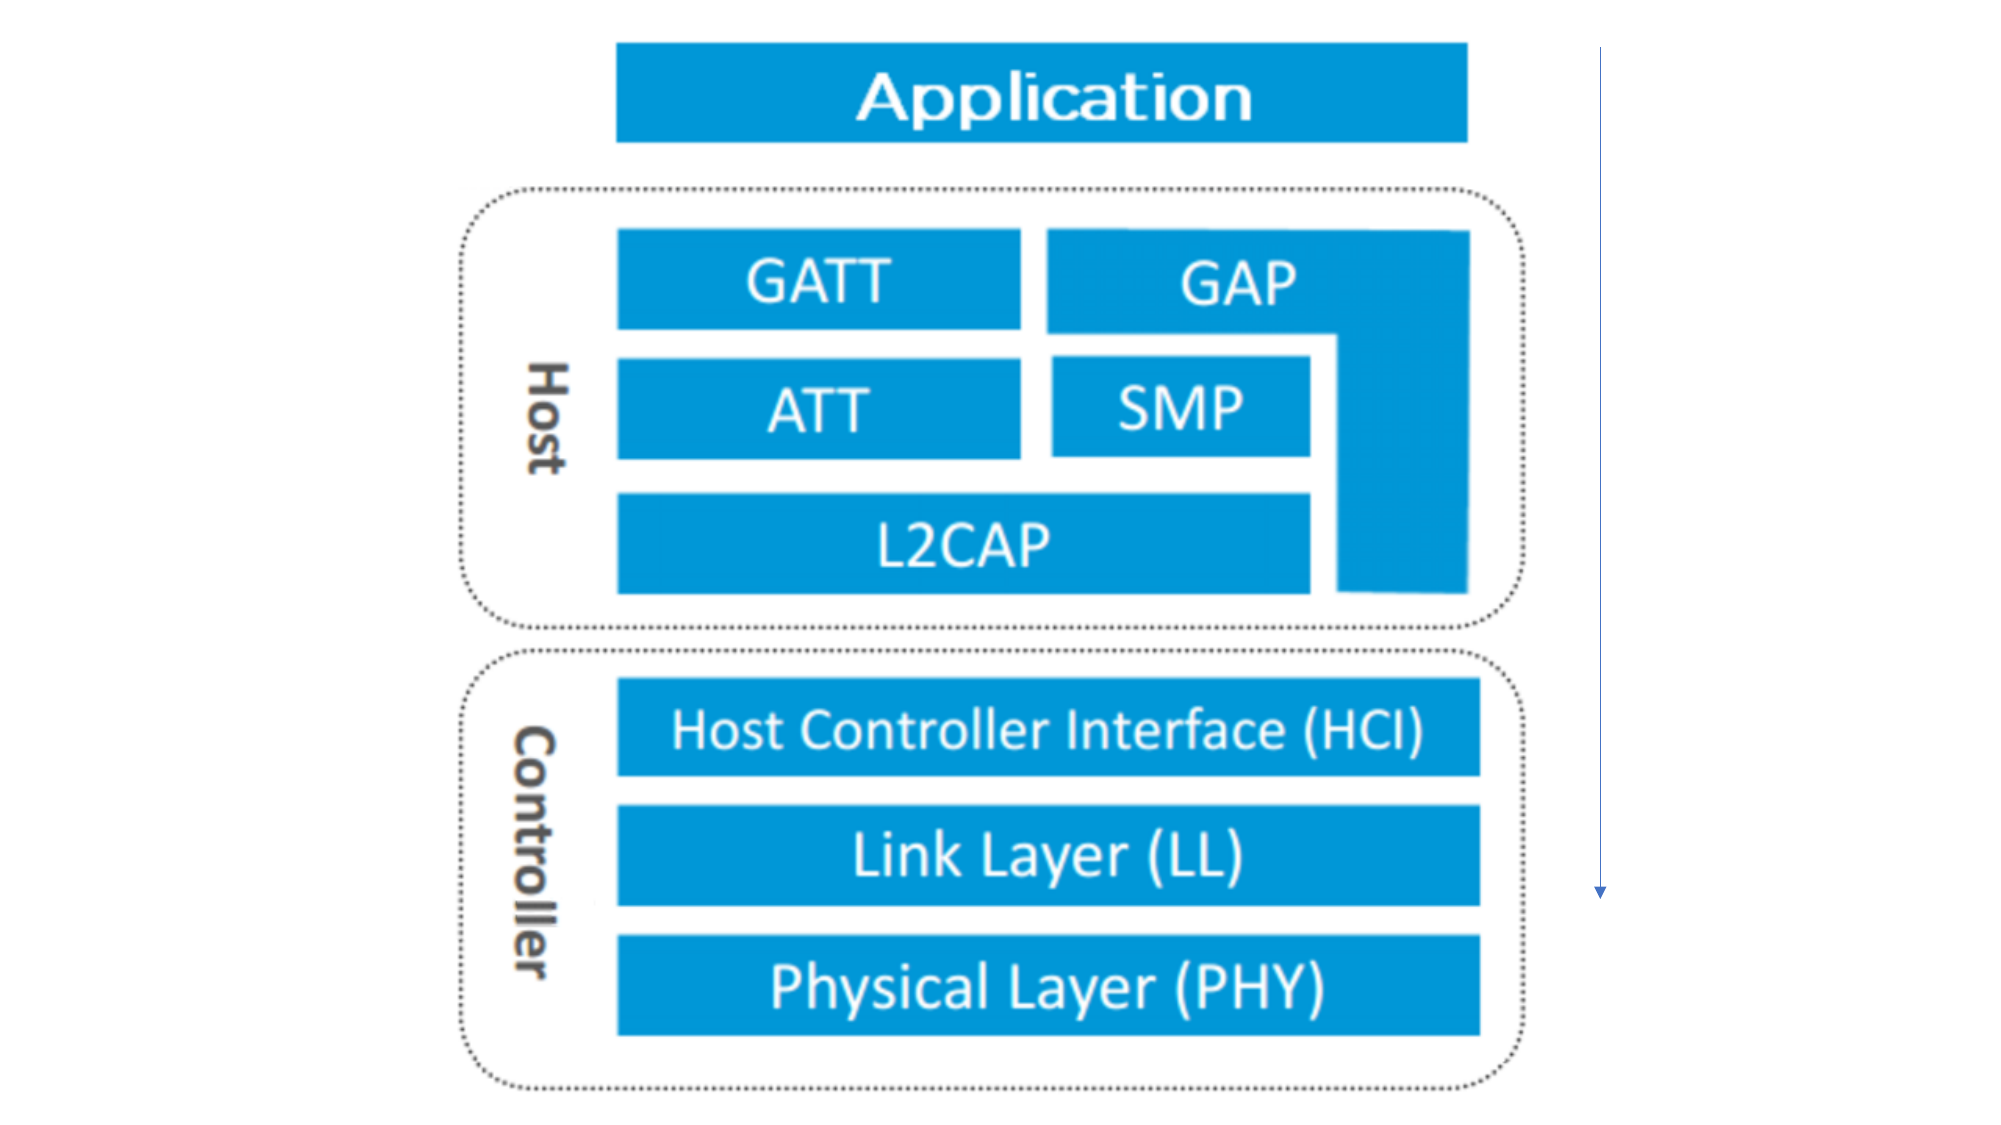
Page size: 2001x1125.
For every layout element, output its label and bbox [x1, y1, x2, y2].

picture [447, 20, 1553, 1104]
